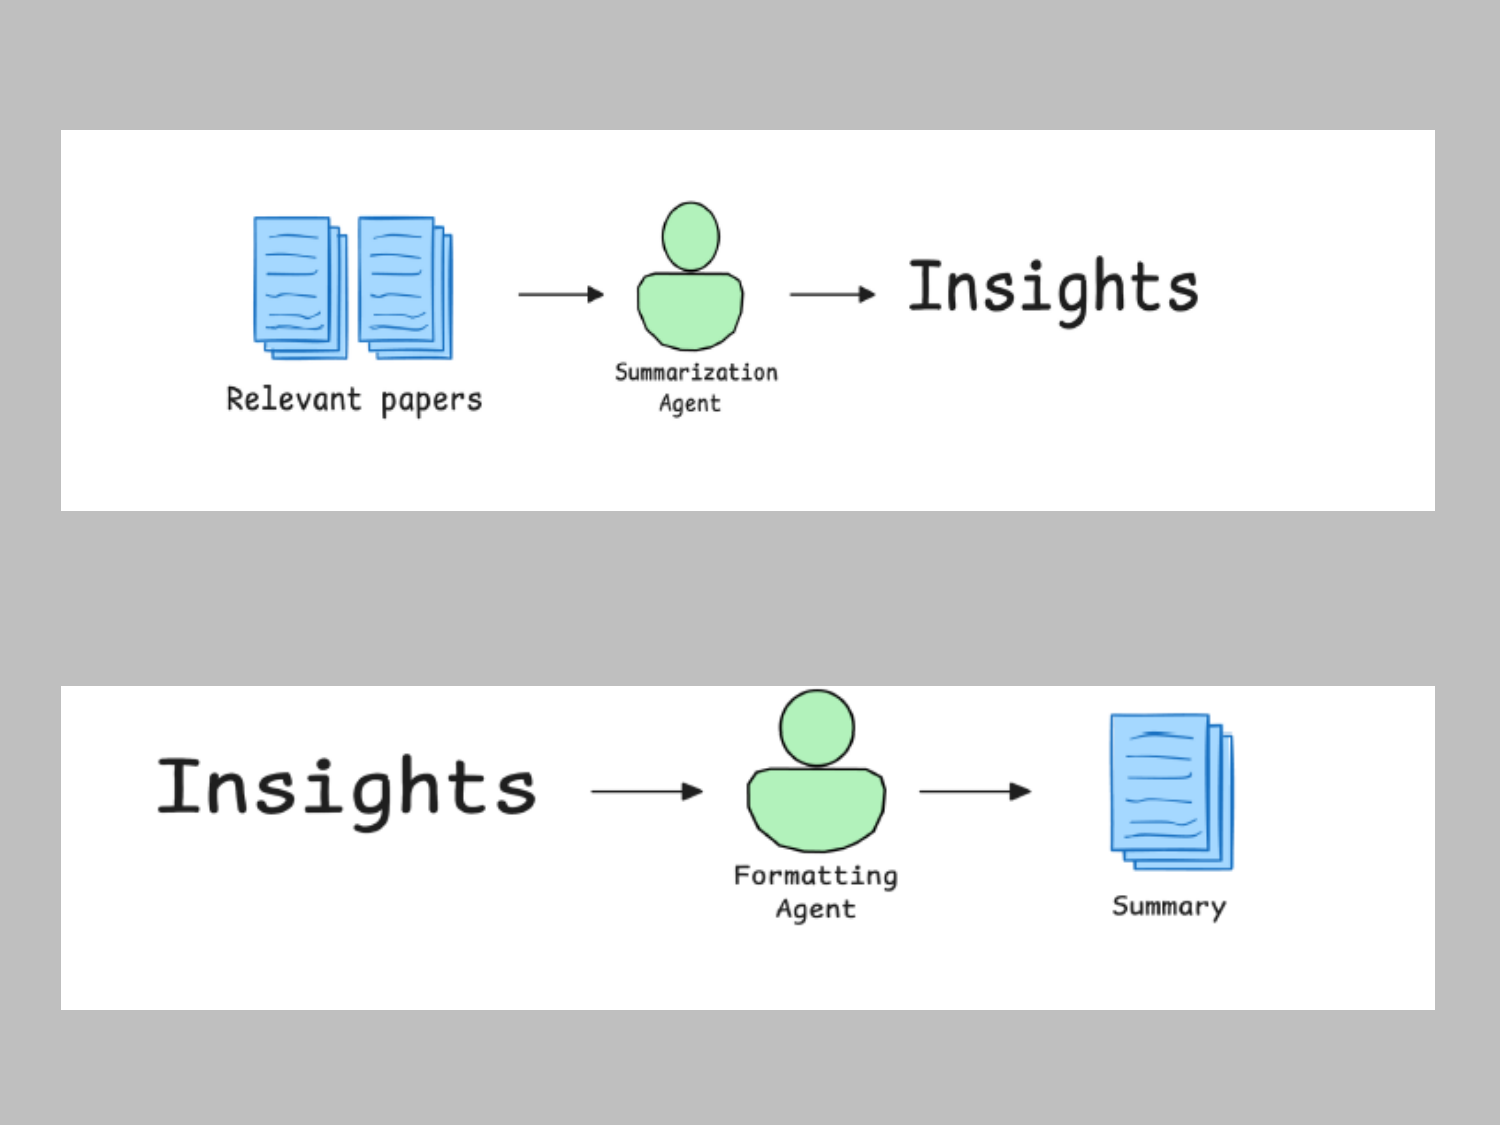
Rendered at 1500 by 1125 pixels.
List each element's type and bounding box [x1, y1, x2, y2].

picture [61, 130, 1435, 511]
picture [61, 686, 1435, 1011]
